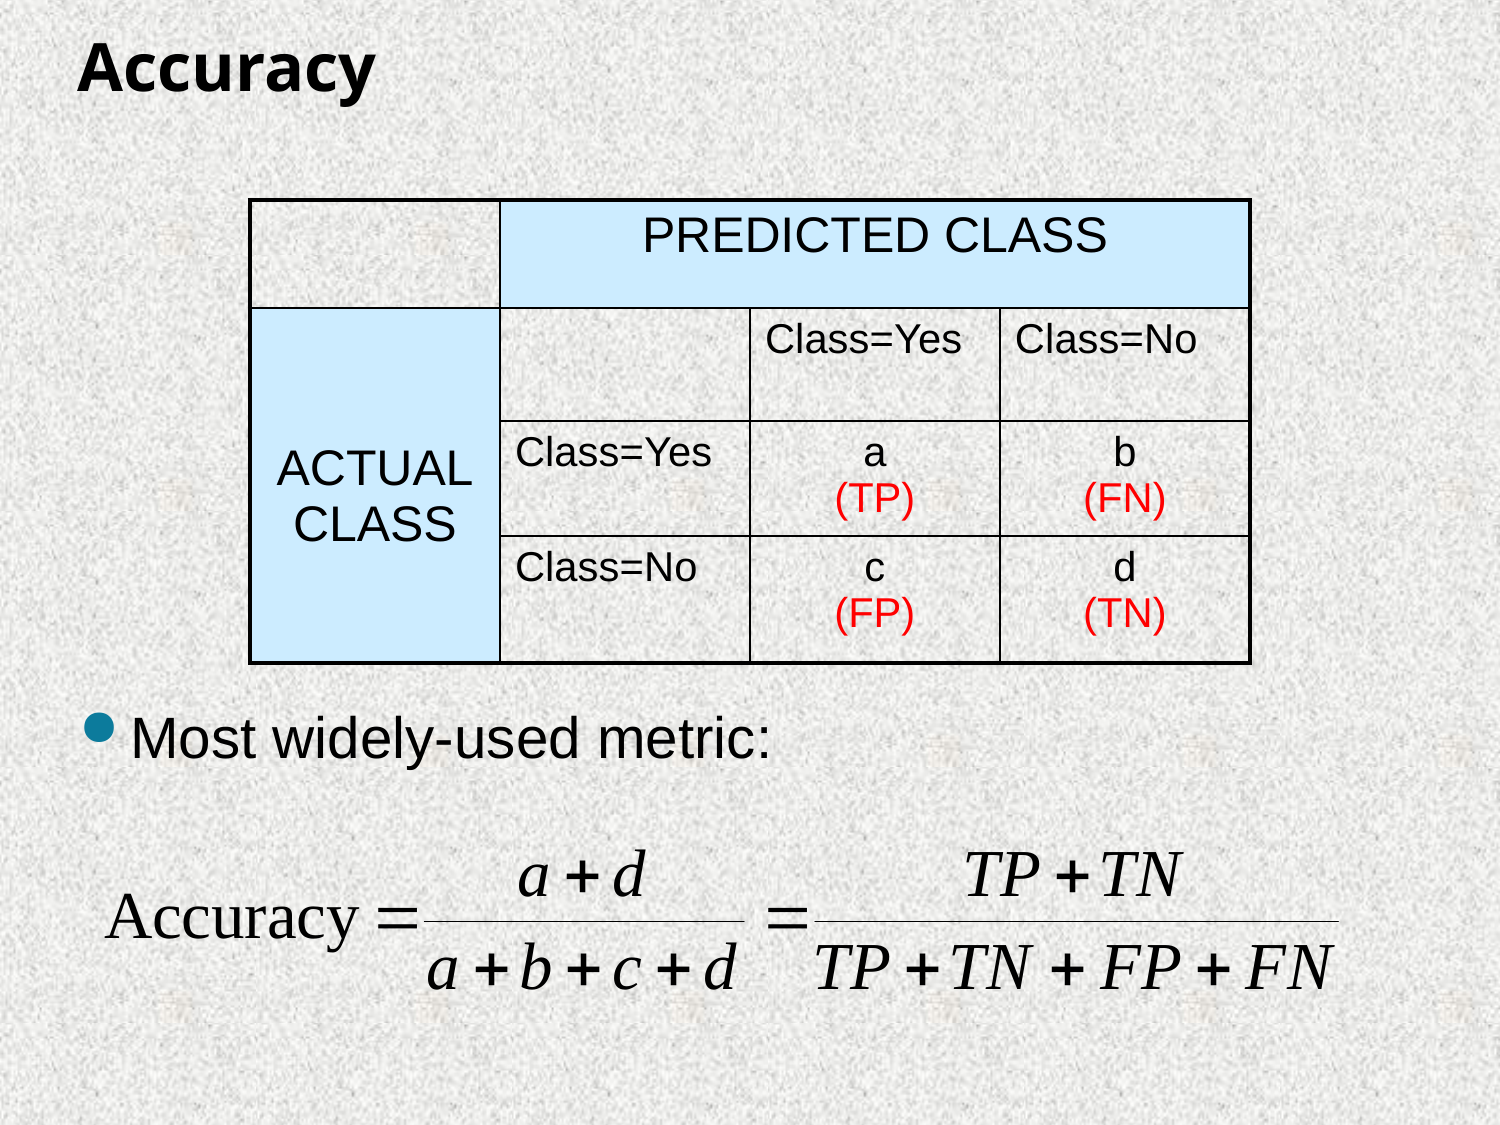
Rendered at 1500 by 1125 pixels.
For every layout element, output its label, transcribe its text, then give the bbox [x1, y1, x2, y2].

table_cell [501, 309, 749, 420]
picture [0, 0, 1500, 1125]
table_cell b (FN) [1001, 422, 1248, 535]
table_header PREDICTED CLASS [501, 202, 1248, 307]
table_header [252, 202, 499, 307]
title Accuracy [62, 24, 1421, 113]
table_cell c (FP) [751, 537, 999, 661]
table_cell Class=Yes [751, 309, 999, 420]
table_cell Class=No [1001, 309, 1248, 420]
table_cell Class=No [501, 537, 749, 661]
table_cell d (TN) [1001, 537, 1248, 661]
table_cell ACTUAL CLASS [252, 309, 499, 661]
table_cell a (TP) [751, 422, 999, 535]
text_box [99, 837, 1345, 997]
table_cell Class=Yes [501, 422, 749, 535]
list Most widely-used metric: [67, 187, 1432, 1038]
